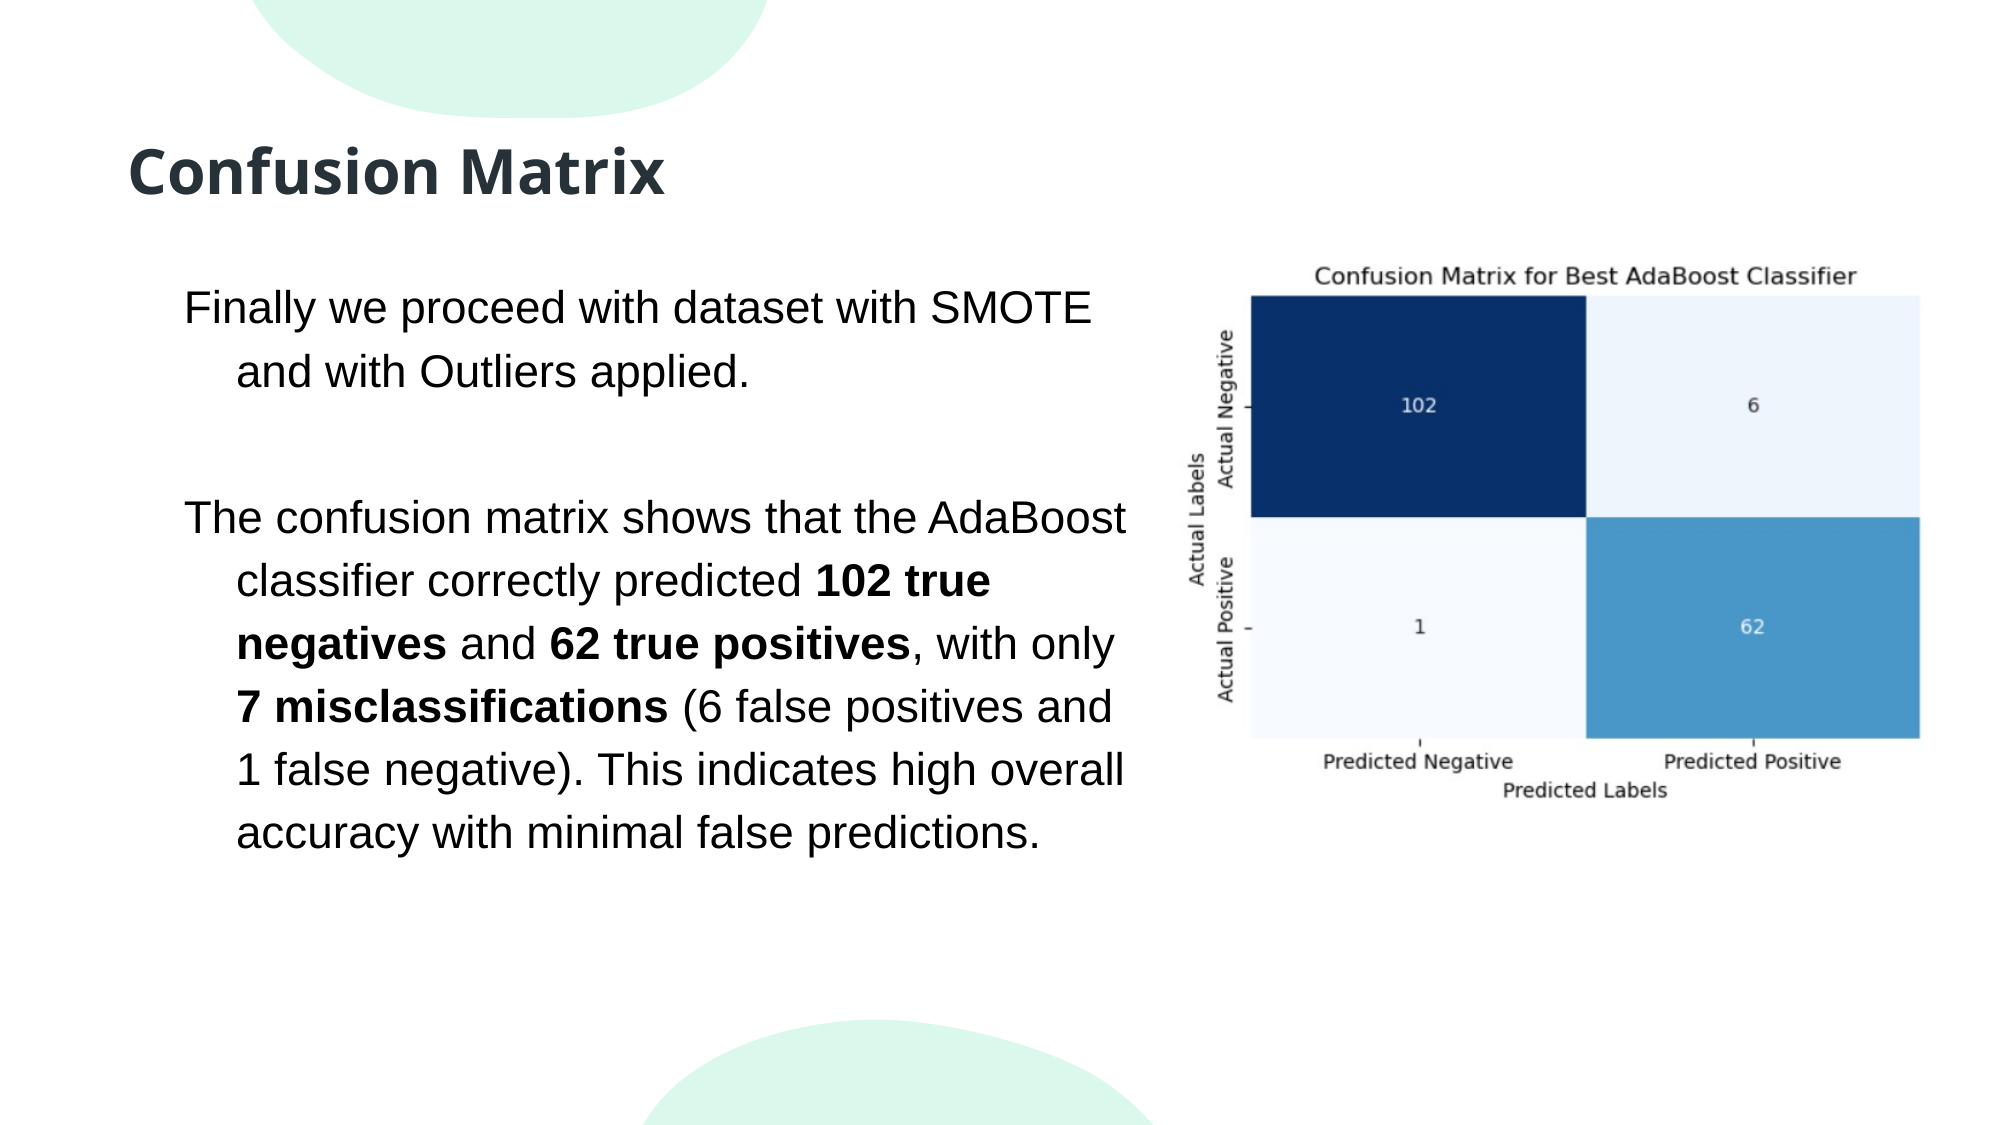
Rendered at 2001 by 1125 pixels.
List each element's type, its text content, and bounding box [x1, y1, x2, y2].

picture [1152, 238, 2000, 825]
text_box Confusion Matrix [112, 107, 1605, 222]
text_box Finally we proceed with dataset with SMOTE and with Outliers applied. [146, 254, 1147, 406]
text_box The confusion matrix shows that the AdaBoost classifier correctly predicted 102 true negatives and 62 true positives, with only 7 misclassifications (6 false positives and 1 false negative). This indicates high overall accuracy with minimal false predictions. [146, 464, 1147, 532]
